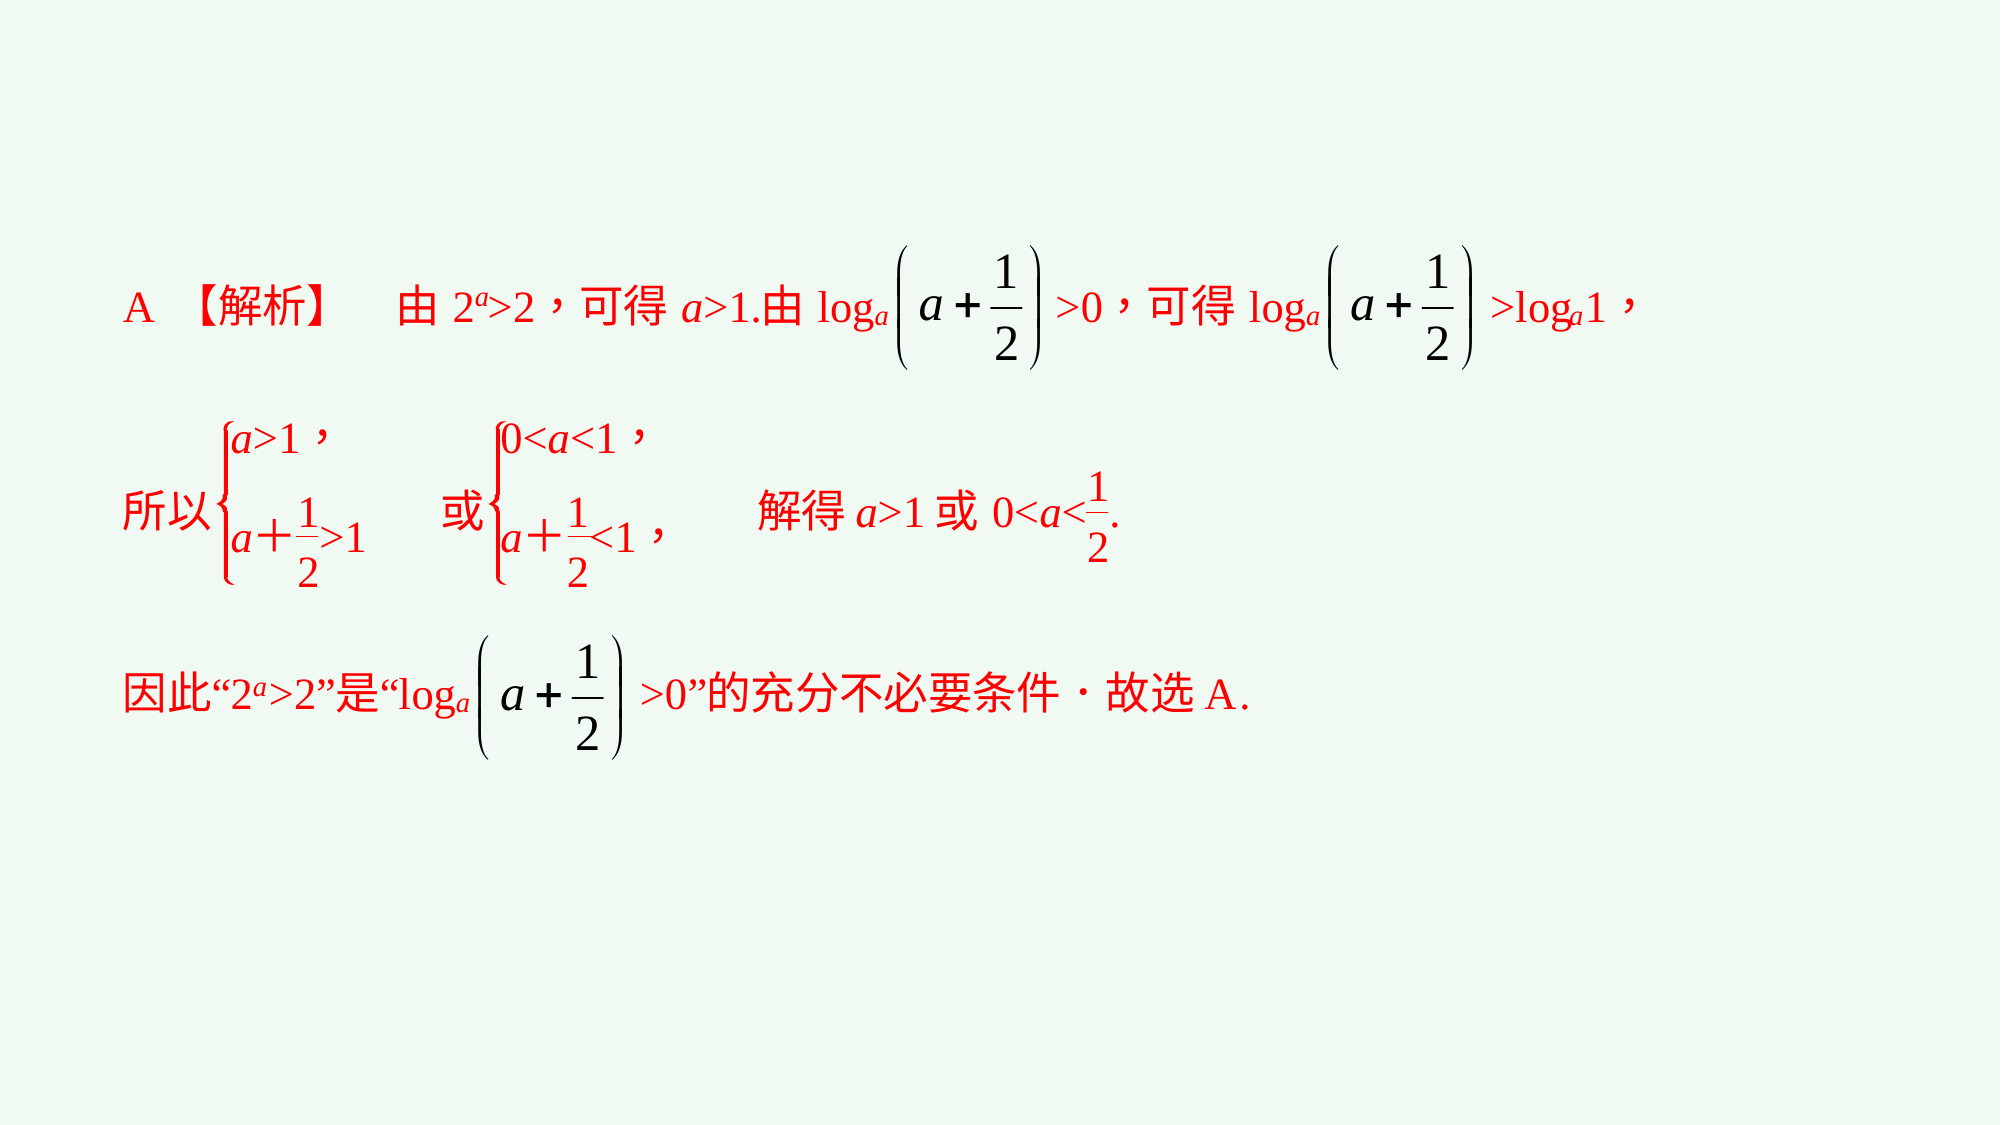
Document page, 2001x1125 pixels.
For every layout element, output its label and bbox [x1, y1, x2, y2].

text_box [122, 236, 1881, 869]
